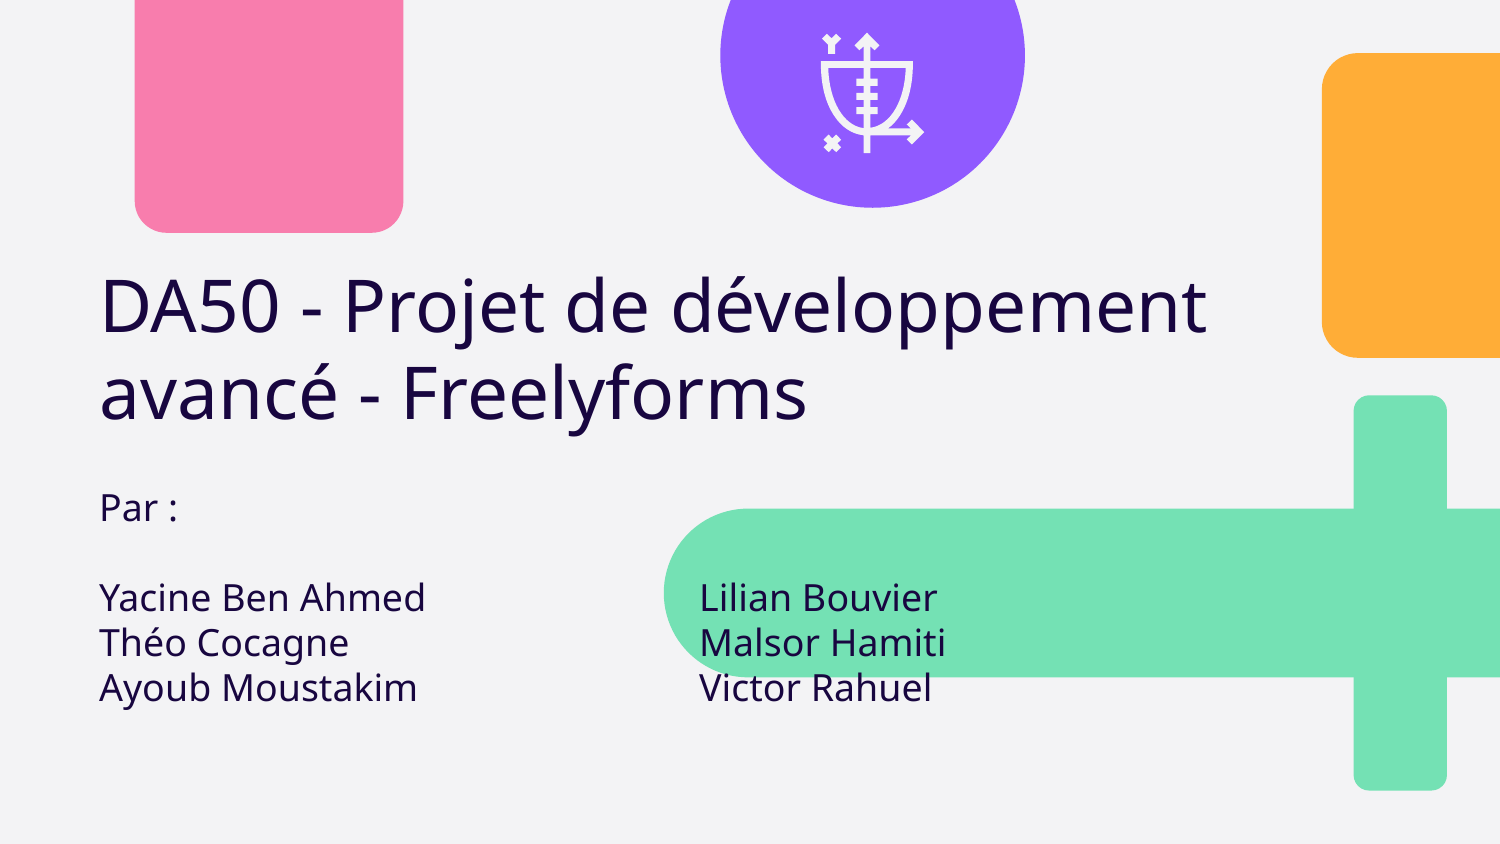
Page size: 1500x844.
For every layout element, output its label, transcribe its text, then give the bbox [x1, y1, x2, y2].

title Par : Yacine Ben Ahmed Lilian Bouvier Théo Cocagne Malsor Hamiti Ayoub Moustakim Victor Rahuel [84, 469, 966, 725]
text_box [134, 0, 404, 87]
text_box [971, 394, 1448, 791]
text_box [820, 32, 925, 154]
text_box [720, 0, 1025, 87]
text_box [1322, 53, 1500, 358]
title DA50 - Projet de développement avancé - Freelyforms [84, 87, 1359, 450]
